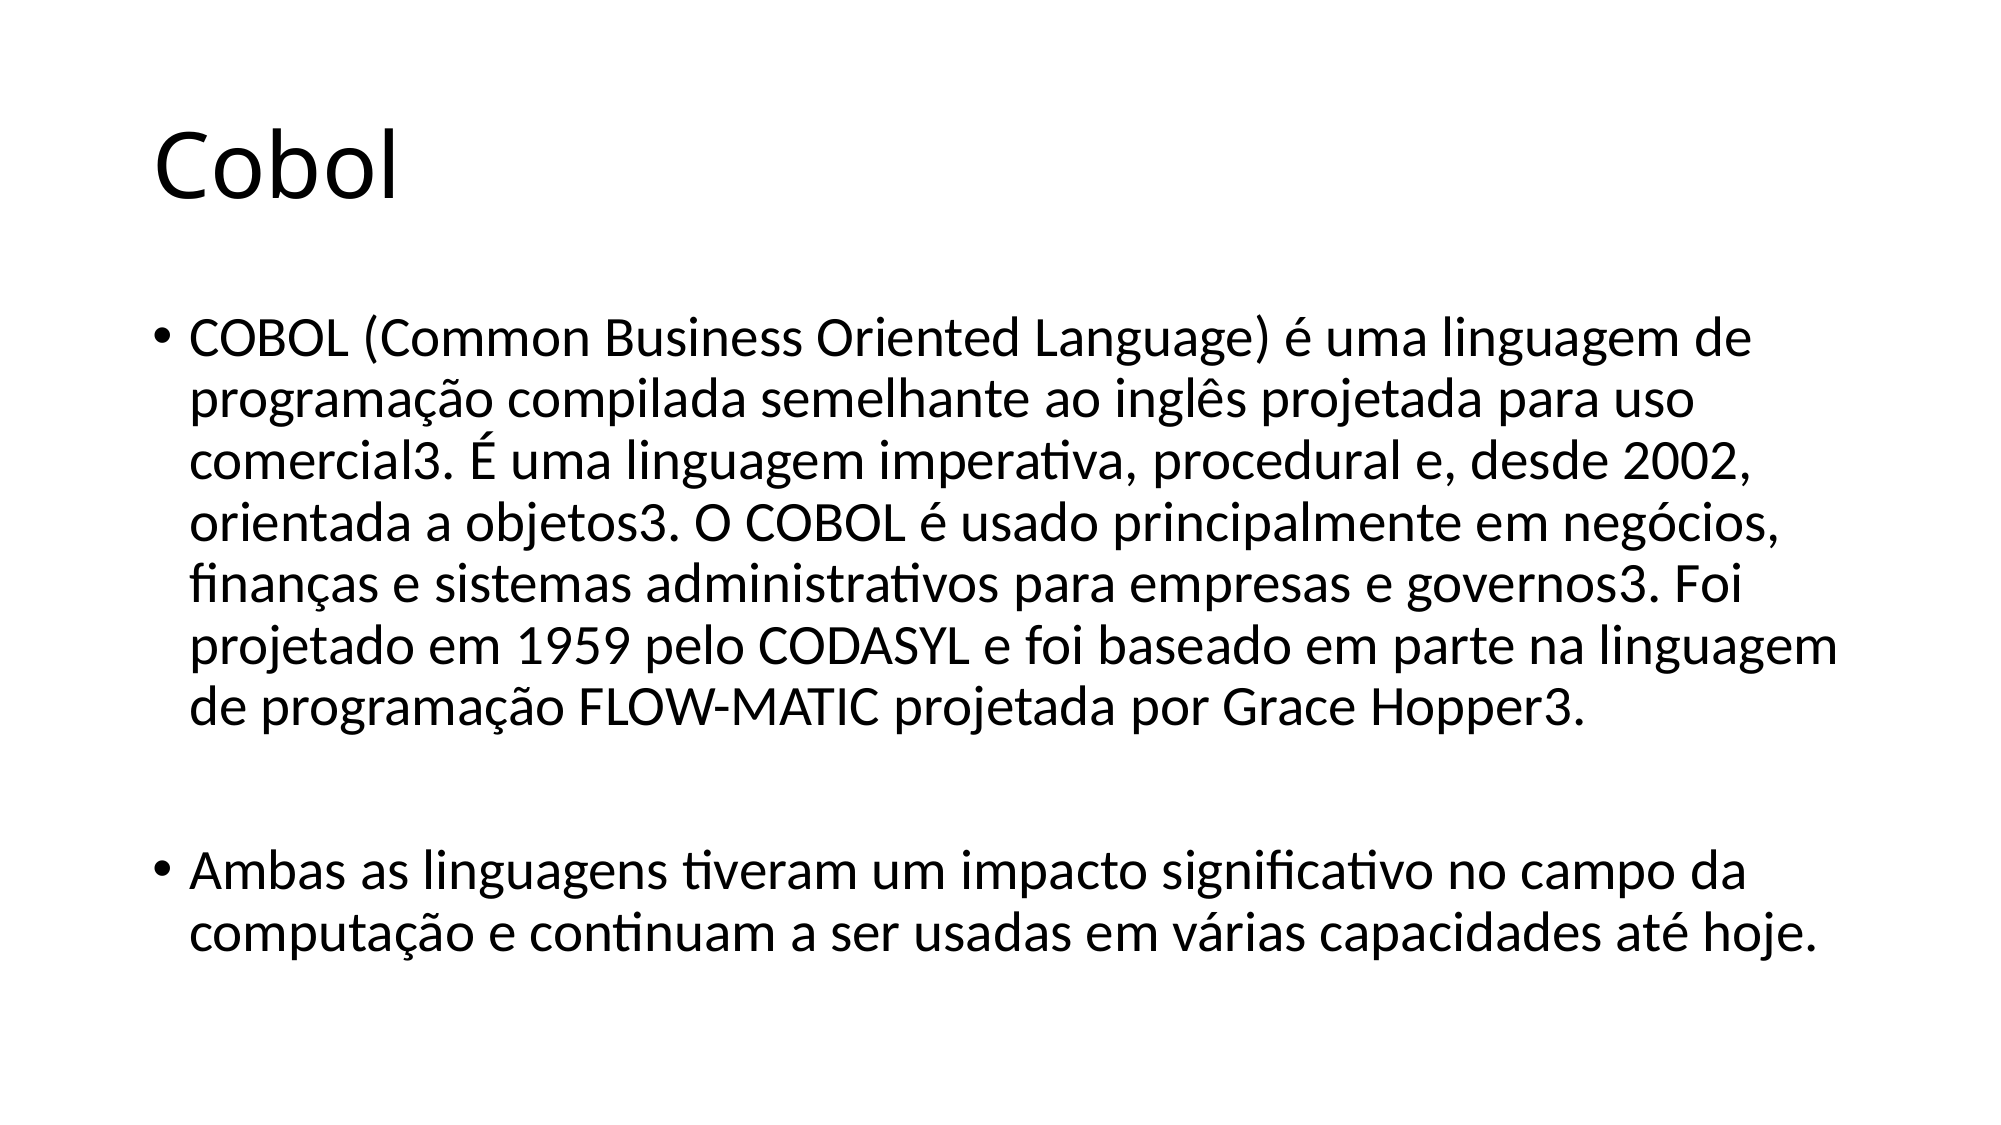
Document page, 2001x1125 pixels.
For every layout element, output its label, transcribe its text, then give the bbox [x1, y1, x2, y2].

title Cobol [137, 59, 1863, 278]
list COBOL (Common Business Oriented Language) é uma linguagem de programação compilada semelhante ao inglês projetada para uso comercial3. É uma linguagem imperativa, procedural e, desde 2002, orientada a objetos3. O COBOL é usado principalmente em negócios, finanças e sistemas administrativos para empresas e governos3. Foi projetado em 1959 pelo CODASYL e foi baseado em parte na linguagem de programação FLOW-MATIC projetada por Grace Hopper3. Ambas as linguagens tiveram um impacto significativo no campo da computação e continuam a ser usadas em várias capacidades até hoje. [137, 299, 1863, 1014]
